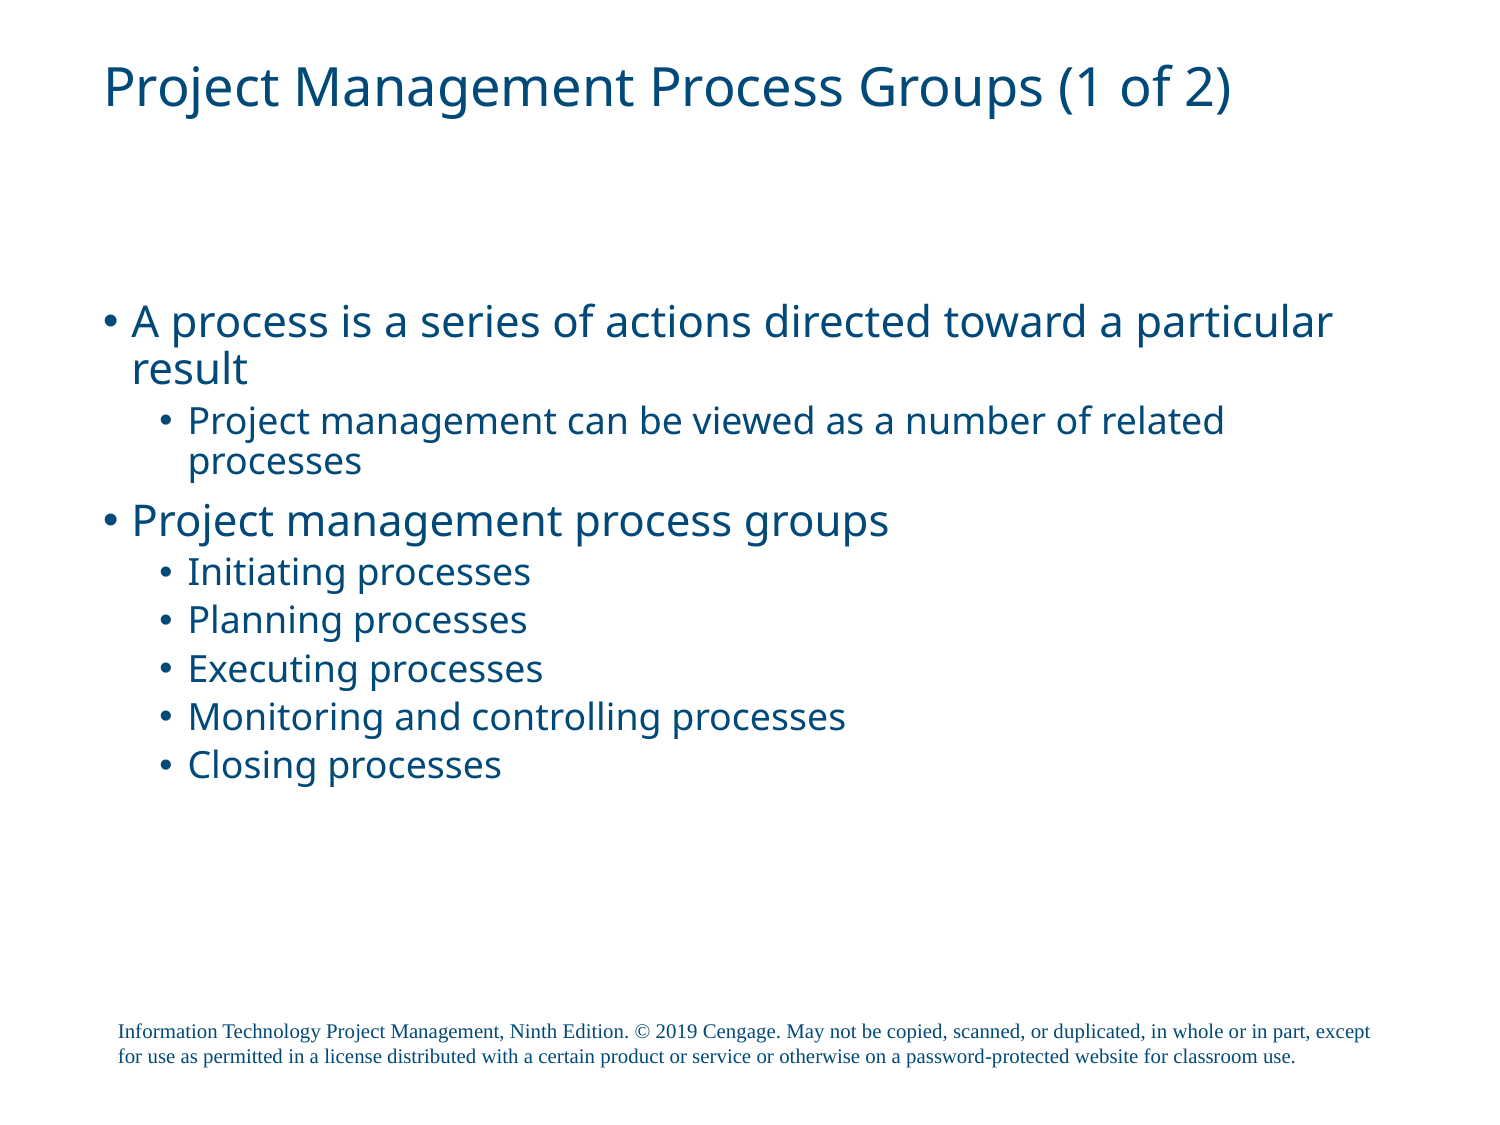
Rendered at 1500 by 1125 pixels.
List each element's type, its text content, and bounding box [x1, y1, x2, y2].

footer Information Technology Project Management, Ninth Edition. © 2019 Cengage. May not be copied, scanned, or duplicated, in whole or in part, except for use as permitted in a license distributed with a certain product or service or otherwise on a password-protected website for classroom use. [103, 1009, 1397, 1070]
list A process is a series of actions directed toward a particular result Project management can be viewed as a number of related processes Project management process groups Initiating processes Planning processes Executing processes Monitoring and controlling processes Closing processes [103, 299, 1397, 1009]
title Project Management Process Groups (1 of 2) [103, 59, 1397, 278]
